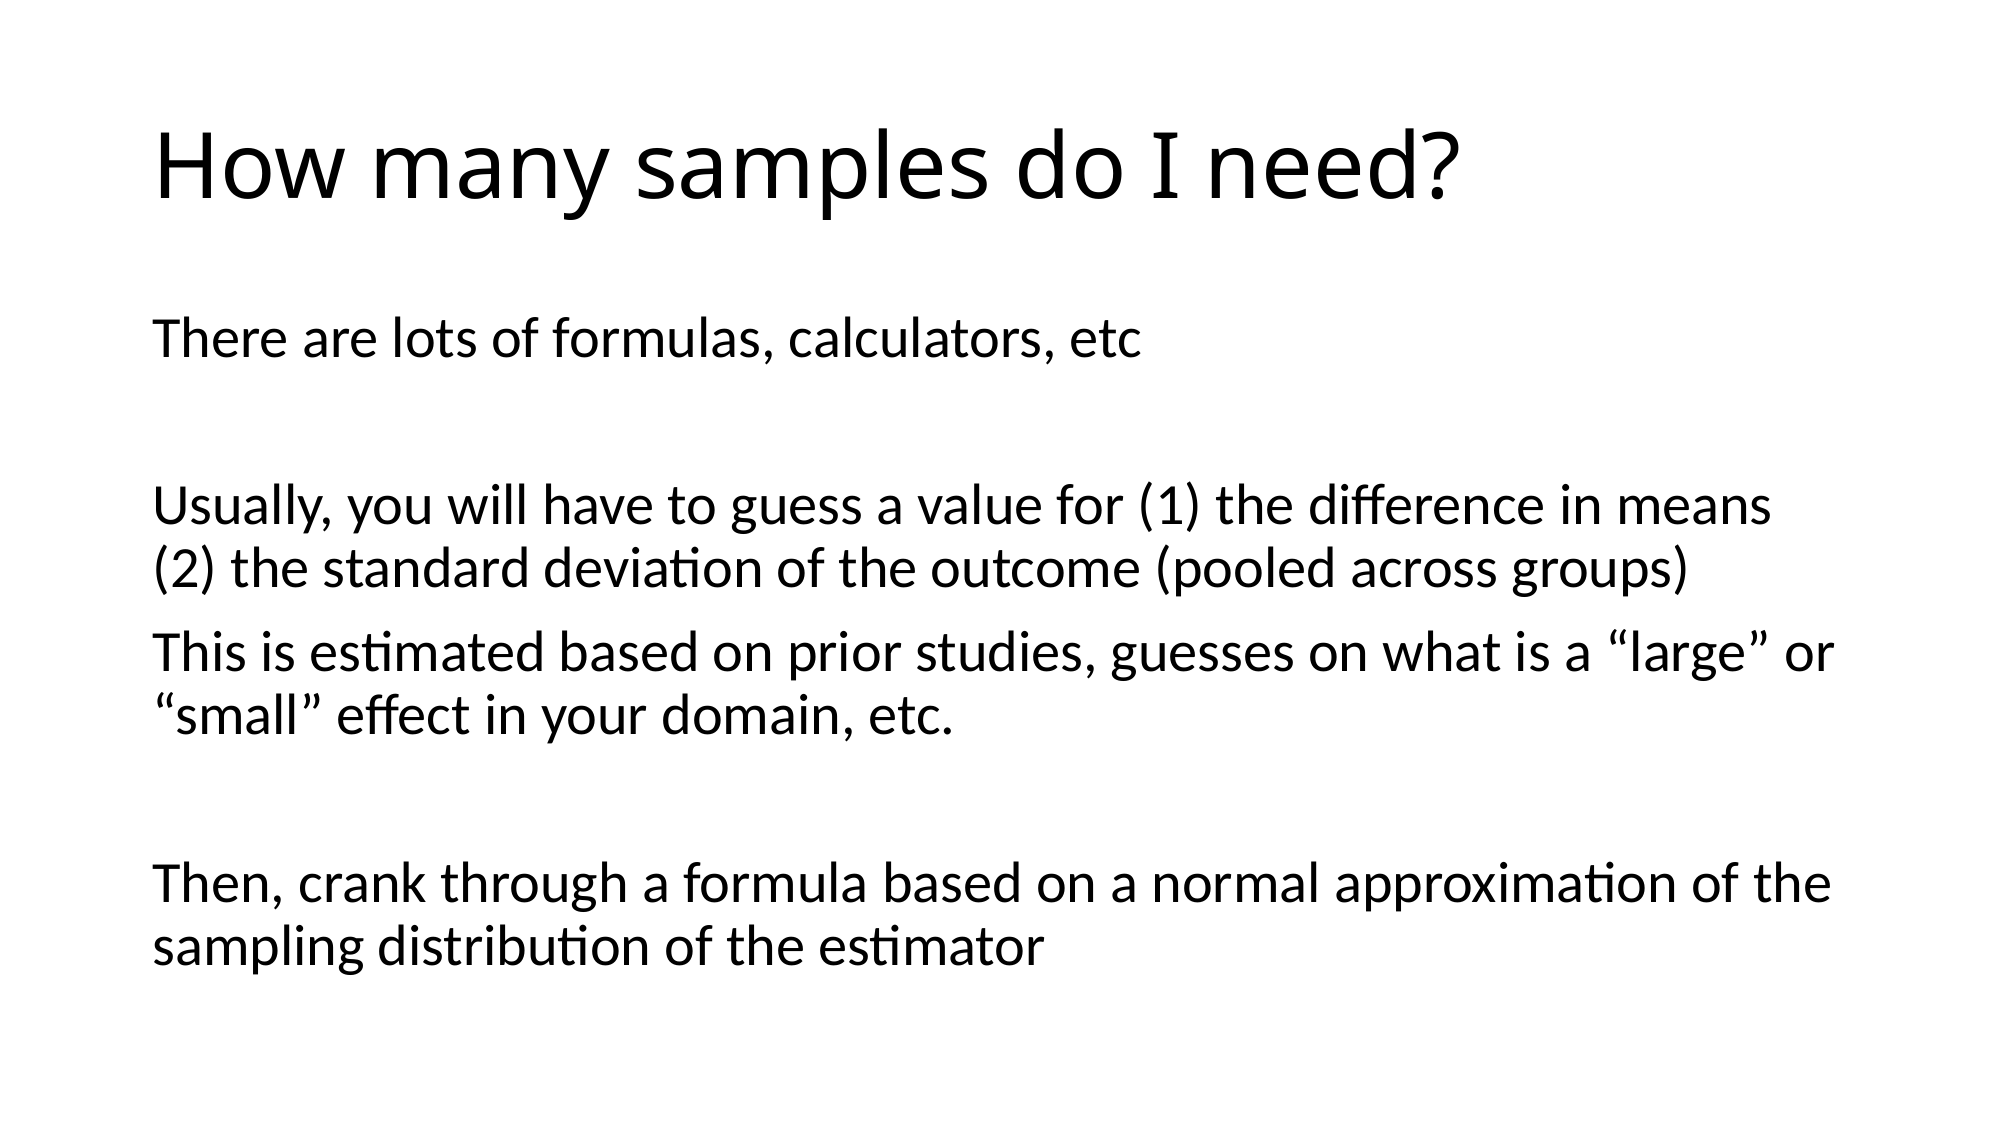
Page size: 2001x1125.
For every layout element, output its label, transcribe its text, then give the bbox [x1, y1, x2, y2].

title How many samples do I need? [137, 59, 1863, 278]
list There are lots of formulas, calculators, etc Usually, you will have to guess a value for (1) the difference in means (2) the standard deviation of the outcome (pooled across groups) This is estimated based on prior studies, guesses on what is a “large” or “small” effect in your domain, etc. Then, crank through a formula based on a normal approximation of the sampling distribution of the estimator [137, 299, 1863, 1014]
